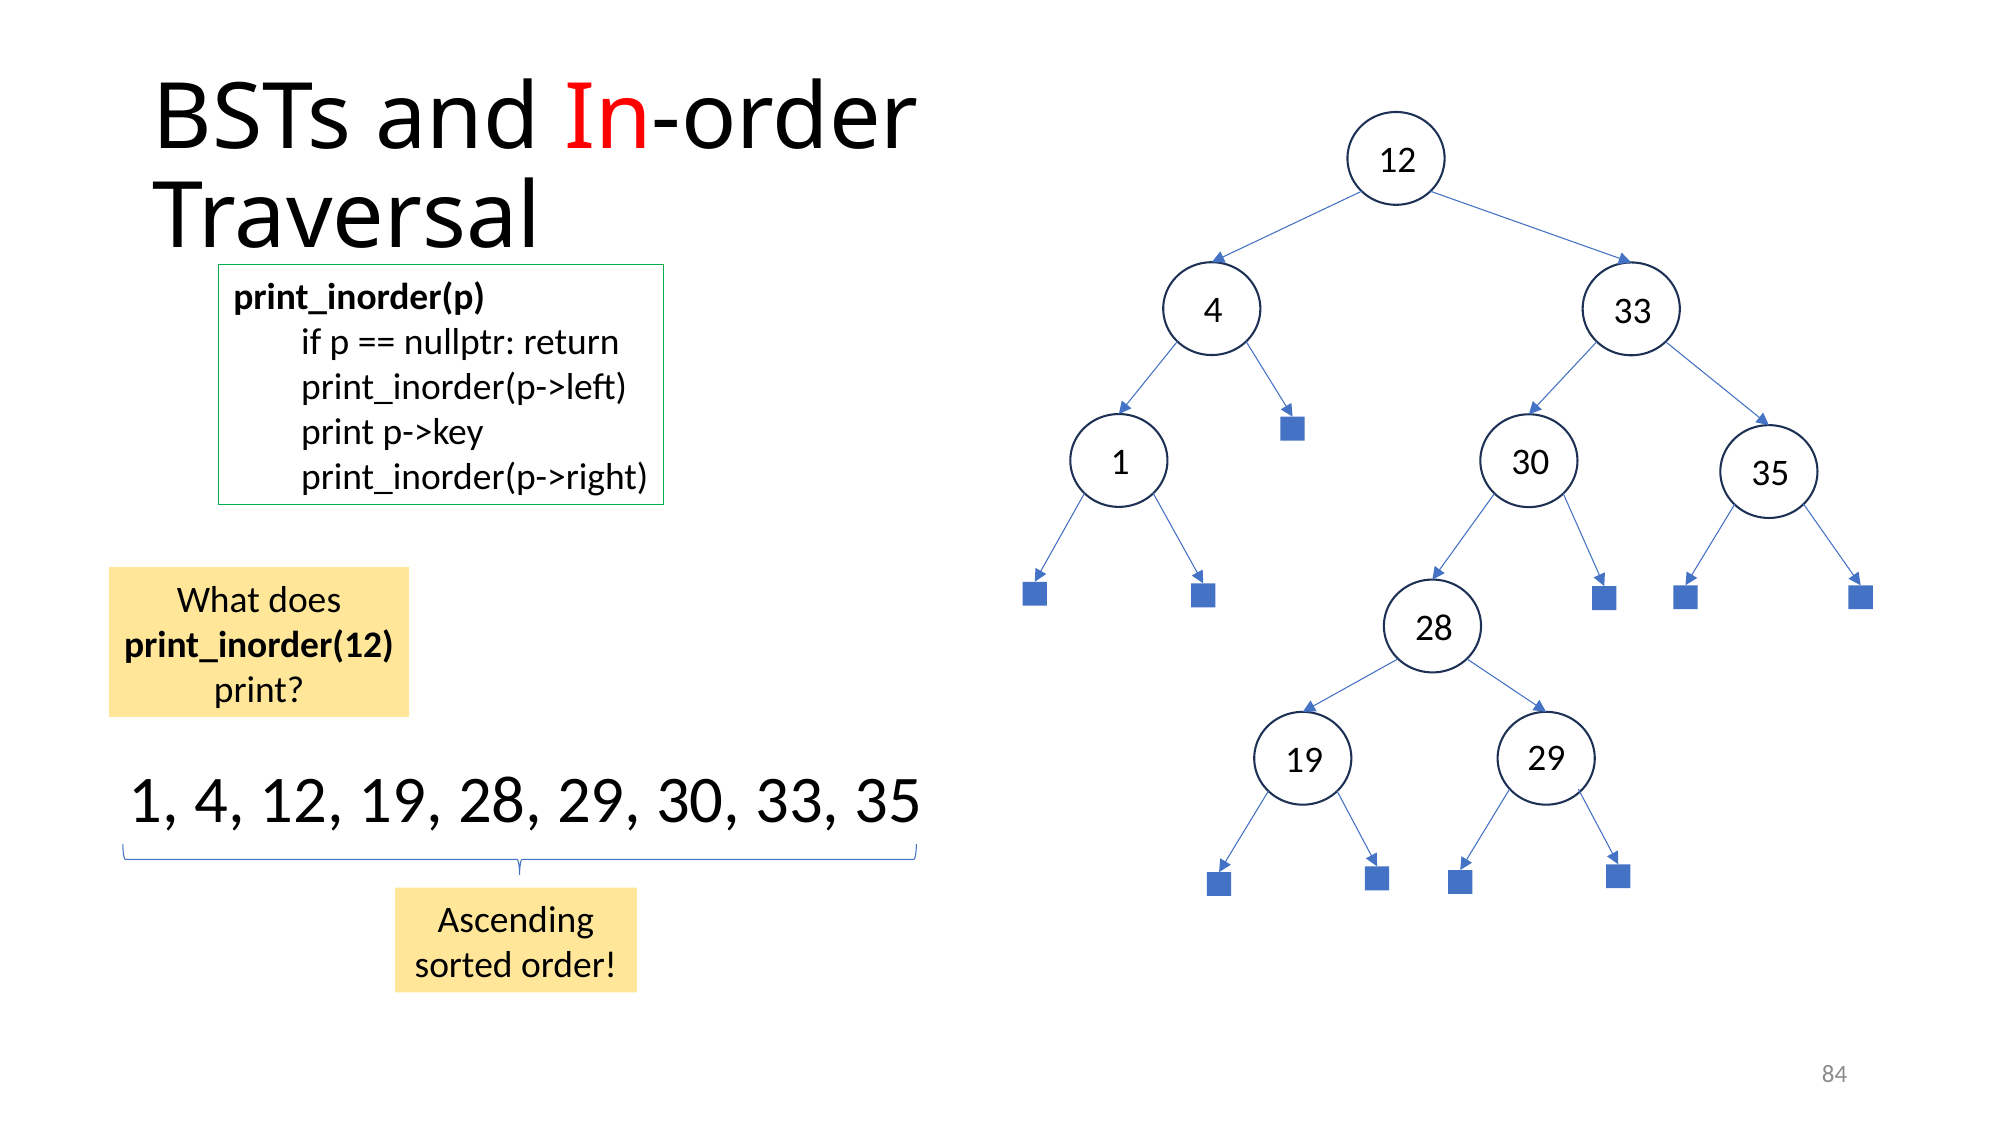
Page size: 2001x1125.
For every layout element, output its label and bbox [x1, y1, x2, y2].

text_box [218, 264, 664, 505]
text_box [114, 748, 938, 875]
title [137, 59, 1184, 278]
text_box [109, 567, 410, 717]
text_box [1022, 110, 1874, 897]
text_box [395, 887, 637, 993]
slide_number [1412, 1042, 1863, 1103]
